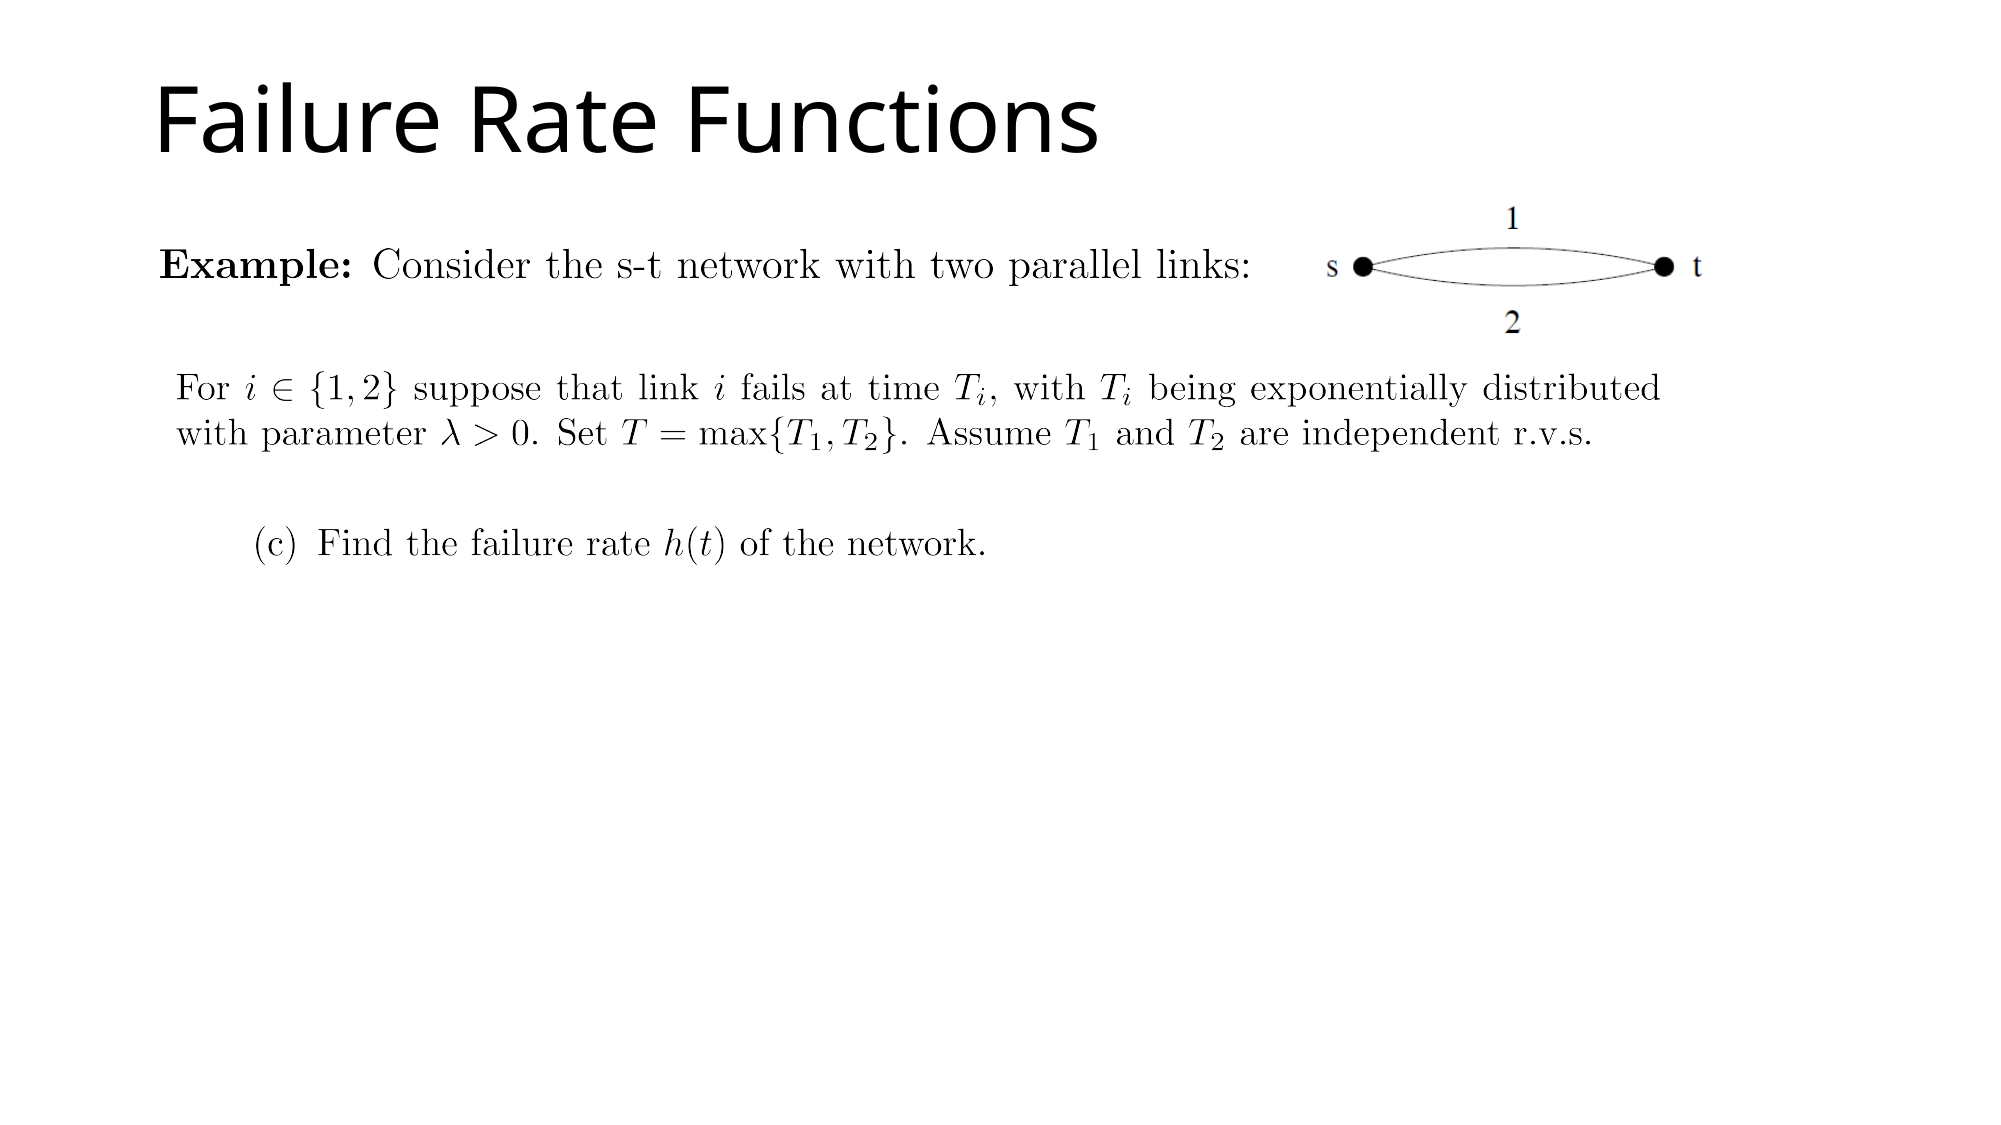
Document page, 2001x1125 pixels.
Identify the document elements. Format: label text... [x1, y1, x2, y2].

title Failure Rate Functions [137, 13, 1863, 232]
picture [160, 248, 1248, 286]
picture [256, 526, 984, 565]
picture [176, 371, 1660, 454]
picture [1299, 190, 1738, 344]
